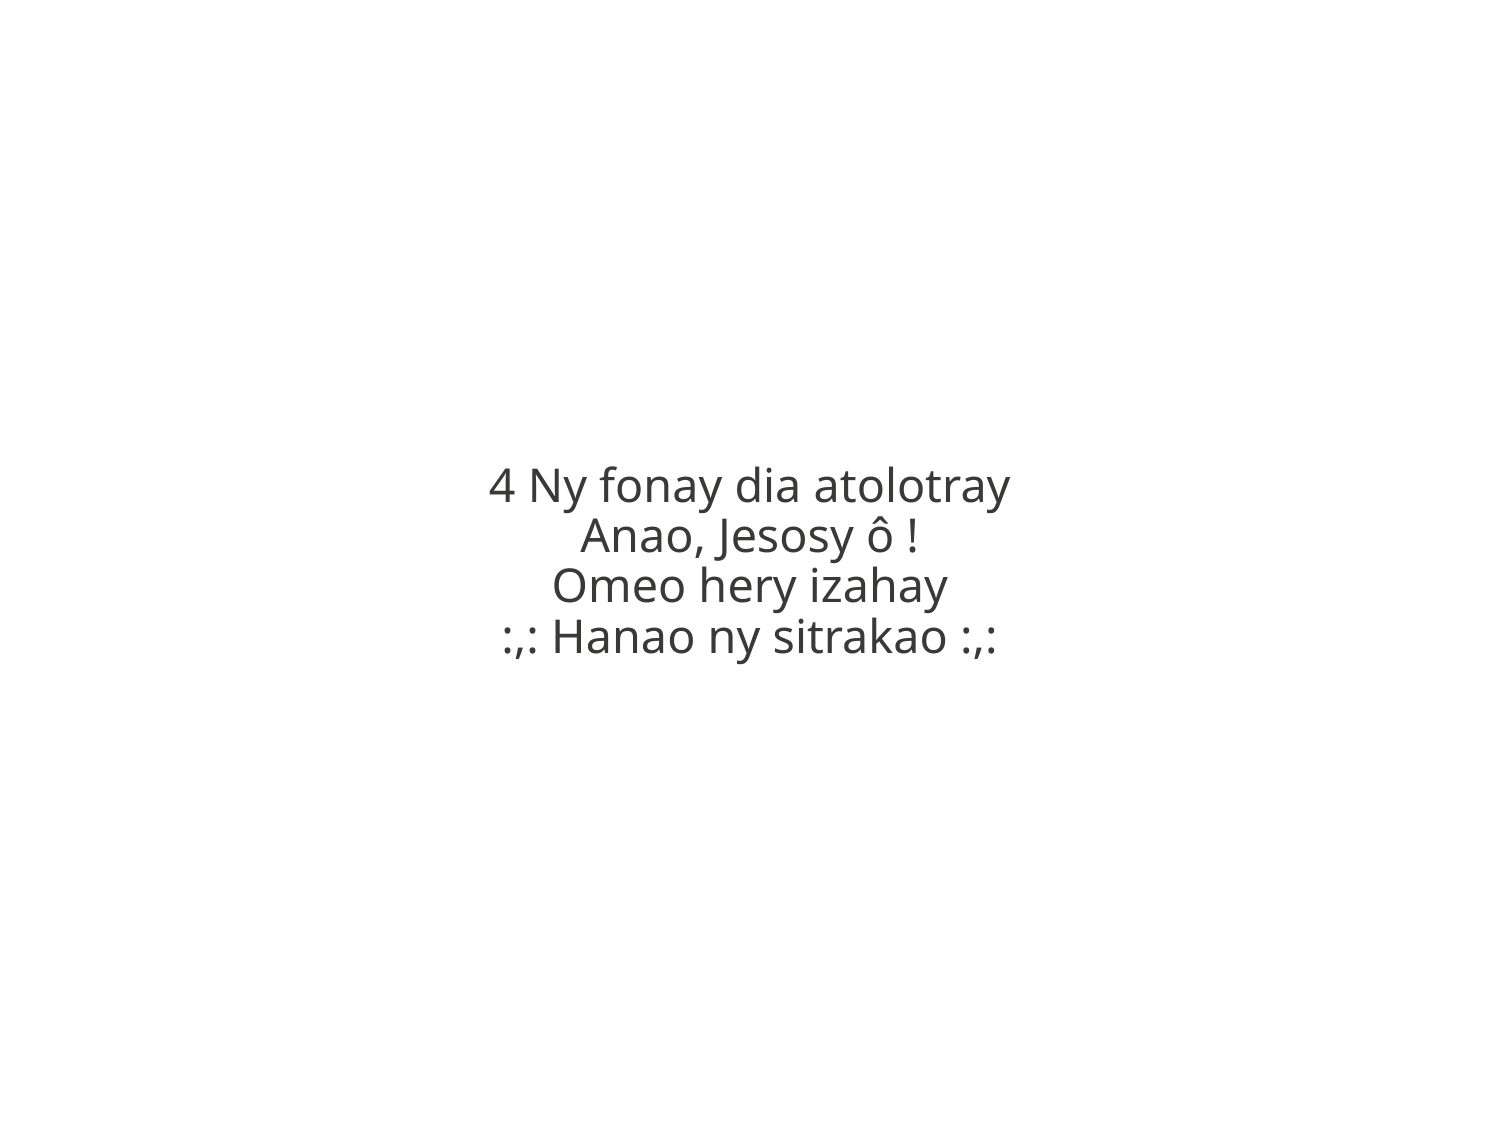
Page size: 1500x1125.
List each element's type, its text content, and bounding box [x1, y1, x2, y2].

title 4 Ny fonay dia atolotray Anao, Jesosy ô ! Omeo hery izahay :,: Hanao ny sitrakao :,: [9, 453, 1491, 672]
